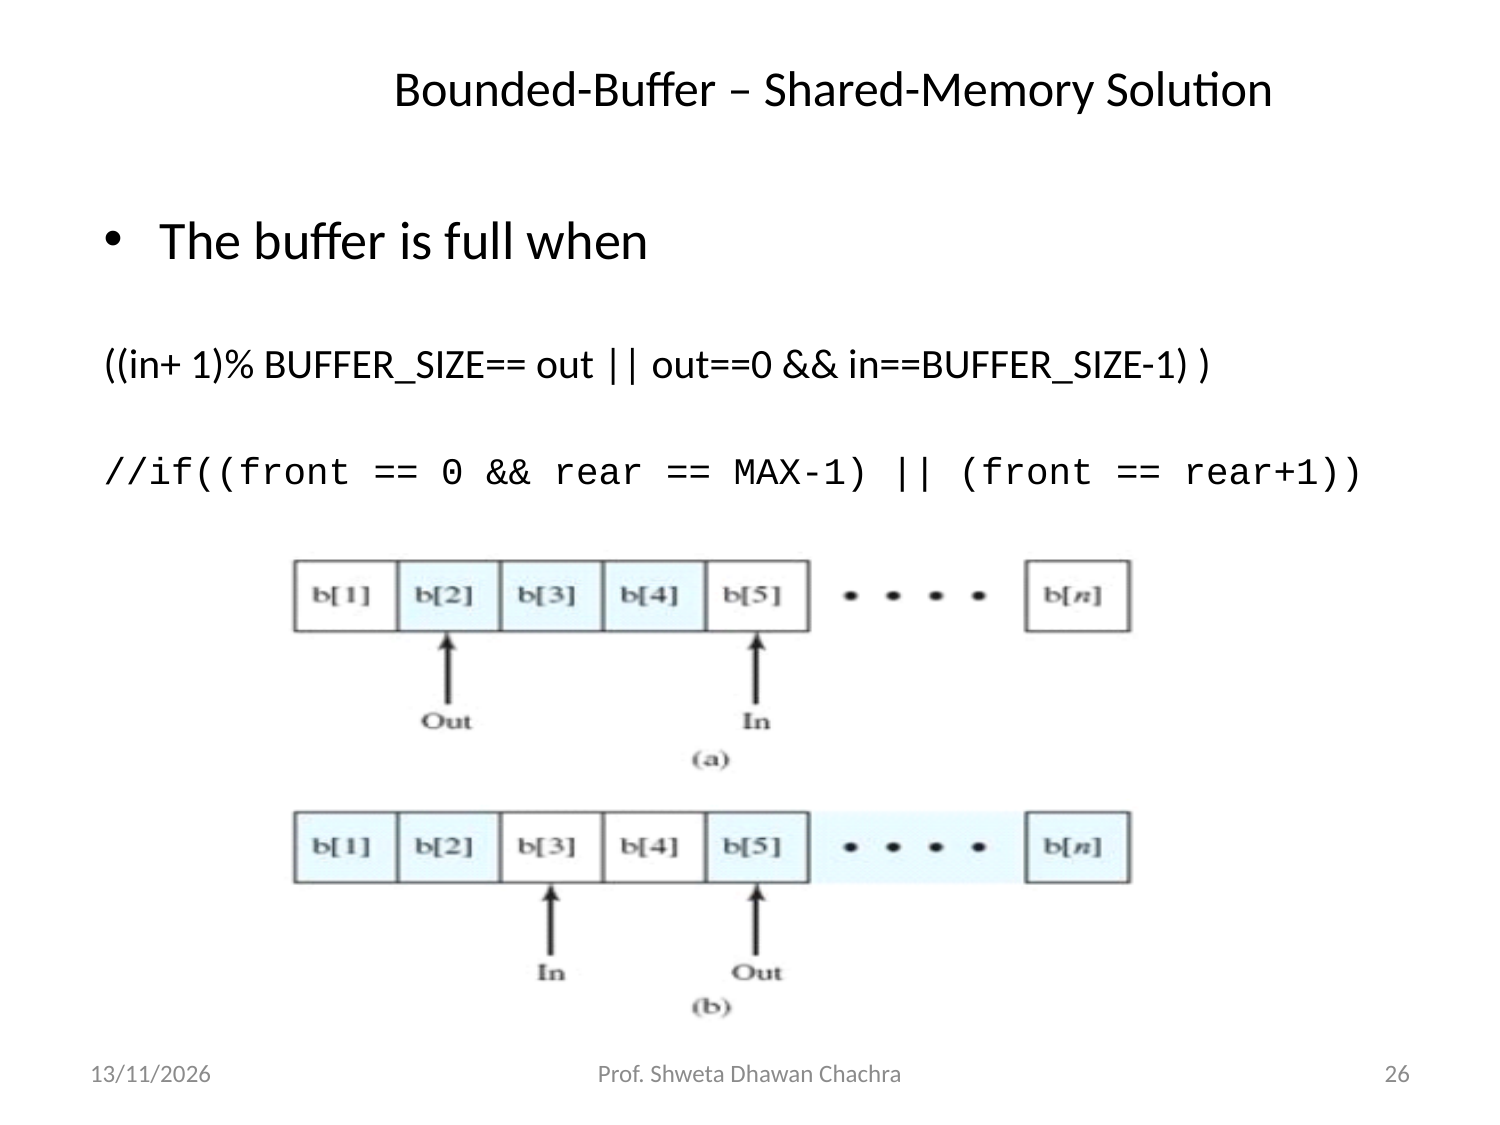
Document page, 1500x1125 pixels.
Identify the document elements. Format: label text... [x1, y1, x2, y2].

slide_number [75, 1045, 425, 1103]
list The buffer is full when ((in+ 1)% BUFFER_SIZE== out || out==0 && in==BUFFER_SIZE-1) ) //if((front == 0 && rear == MAX-1) || (front == rear+1)) [88, 197, 1424, 1024]
picture [41, 548, 1412, 1036]
slide_number 26 [1074, 1042, 1425, 1103]
footer Prof. Shweta Dhawan Chachra [512, 1045, 988, 1103]
title Bounded-Buffer – Shared-Memory Solution [171, 49, 1497, 125]
